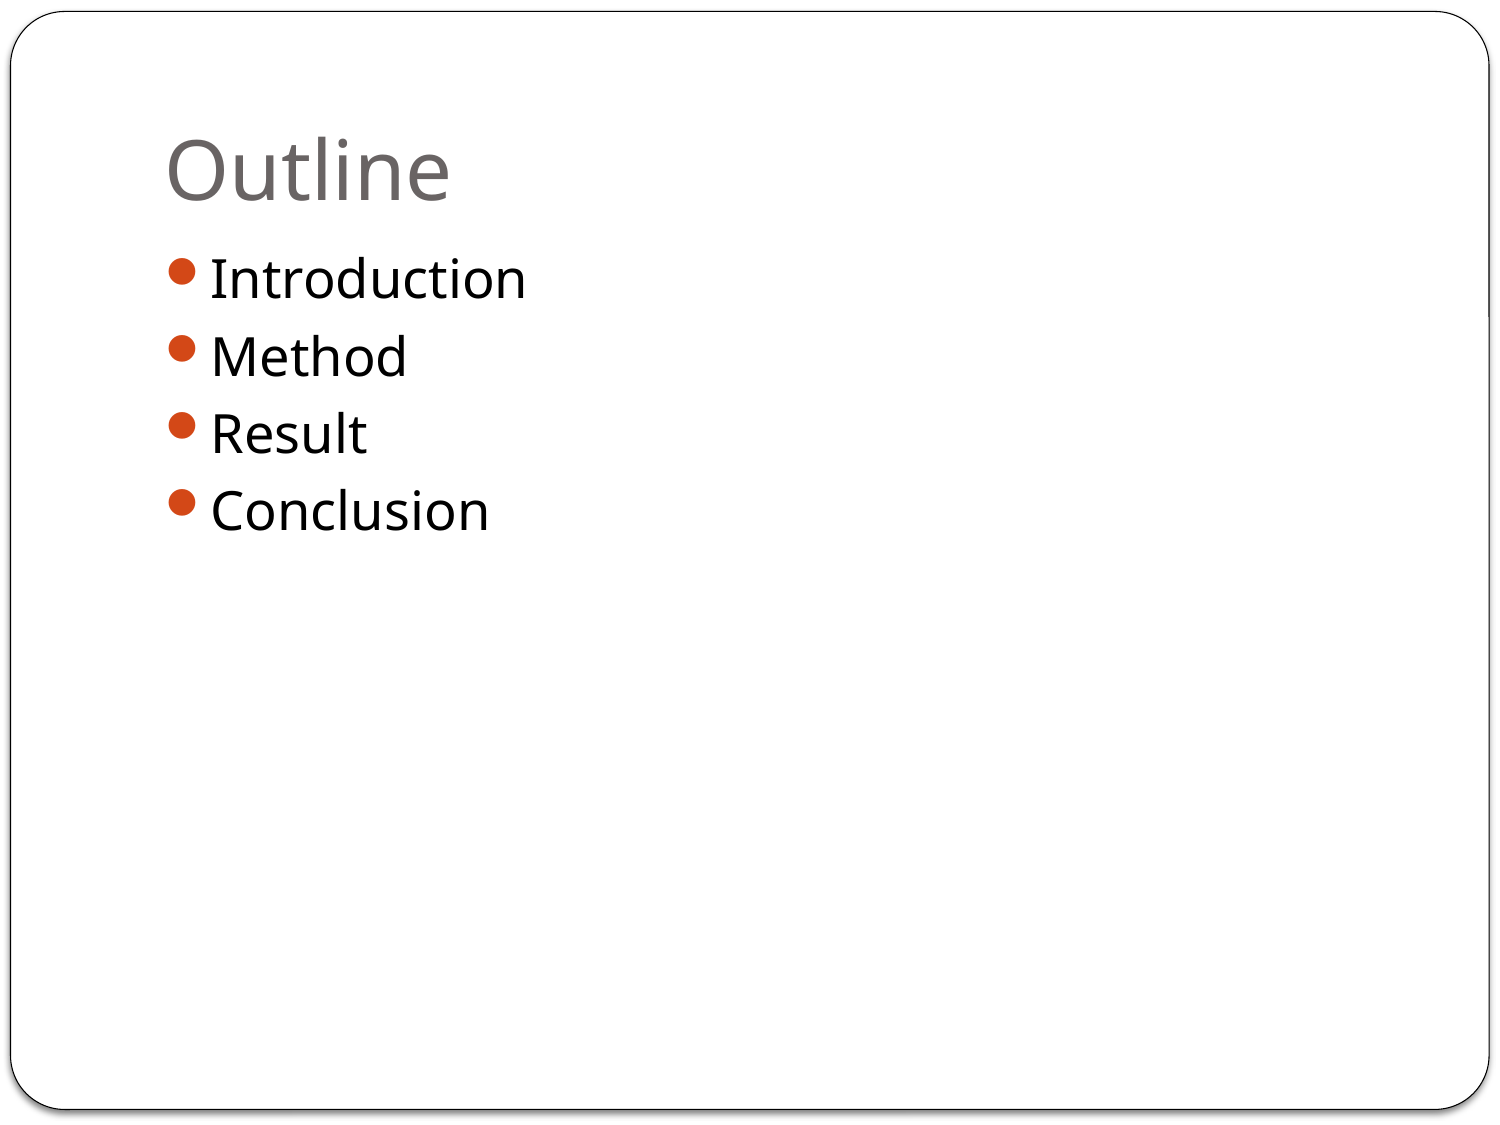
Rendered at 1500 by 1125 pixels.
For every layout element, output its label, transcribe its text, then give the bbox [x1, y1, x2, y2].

list Introduction Method Result Conclusion [150, 237, 1425, 988]
title Outline [150, 45, 1425, 233]
